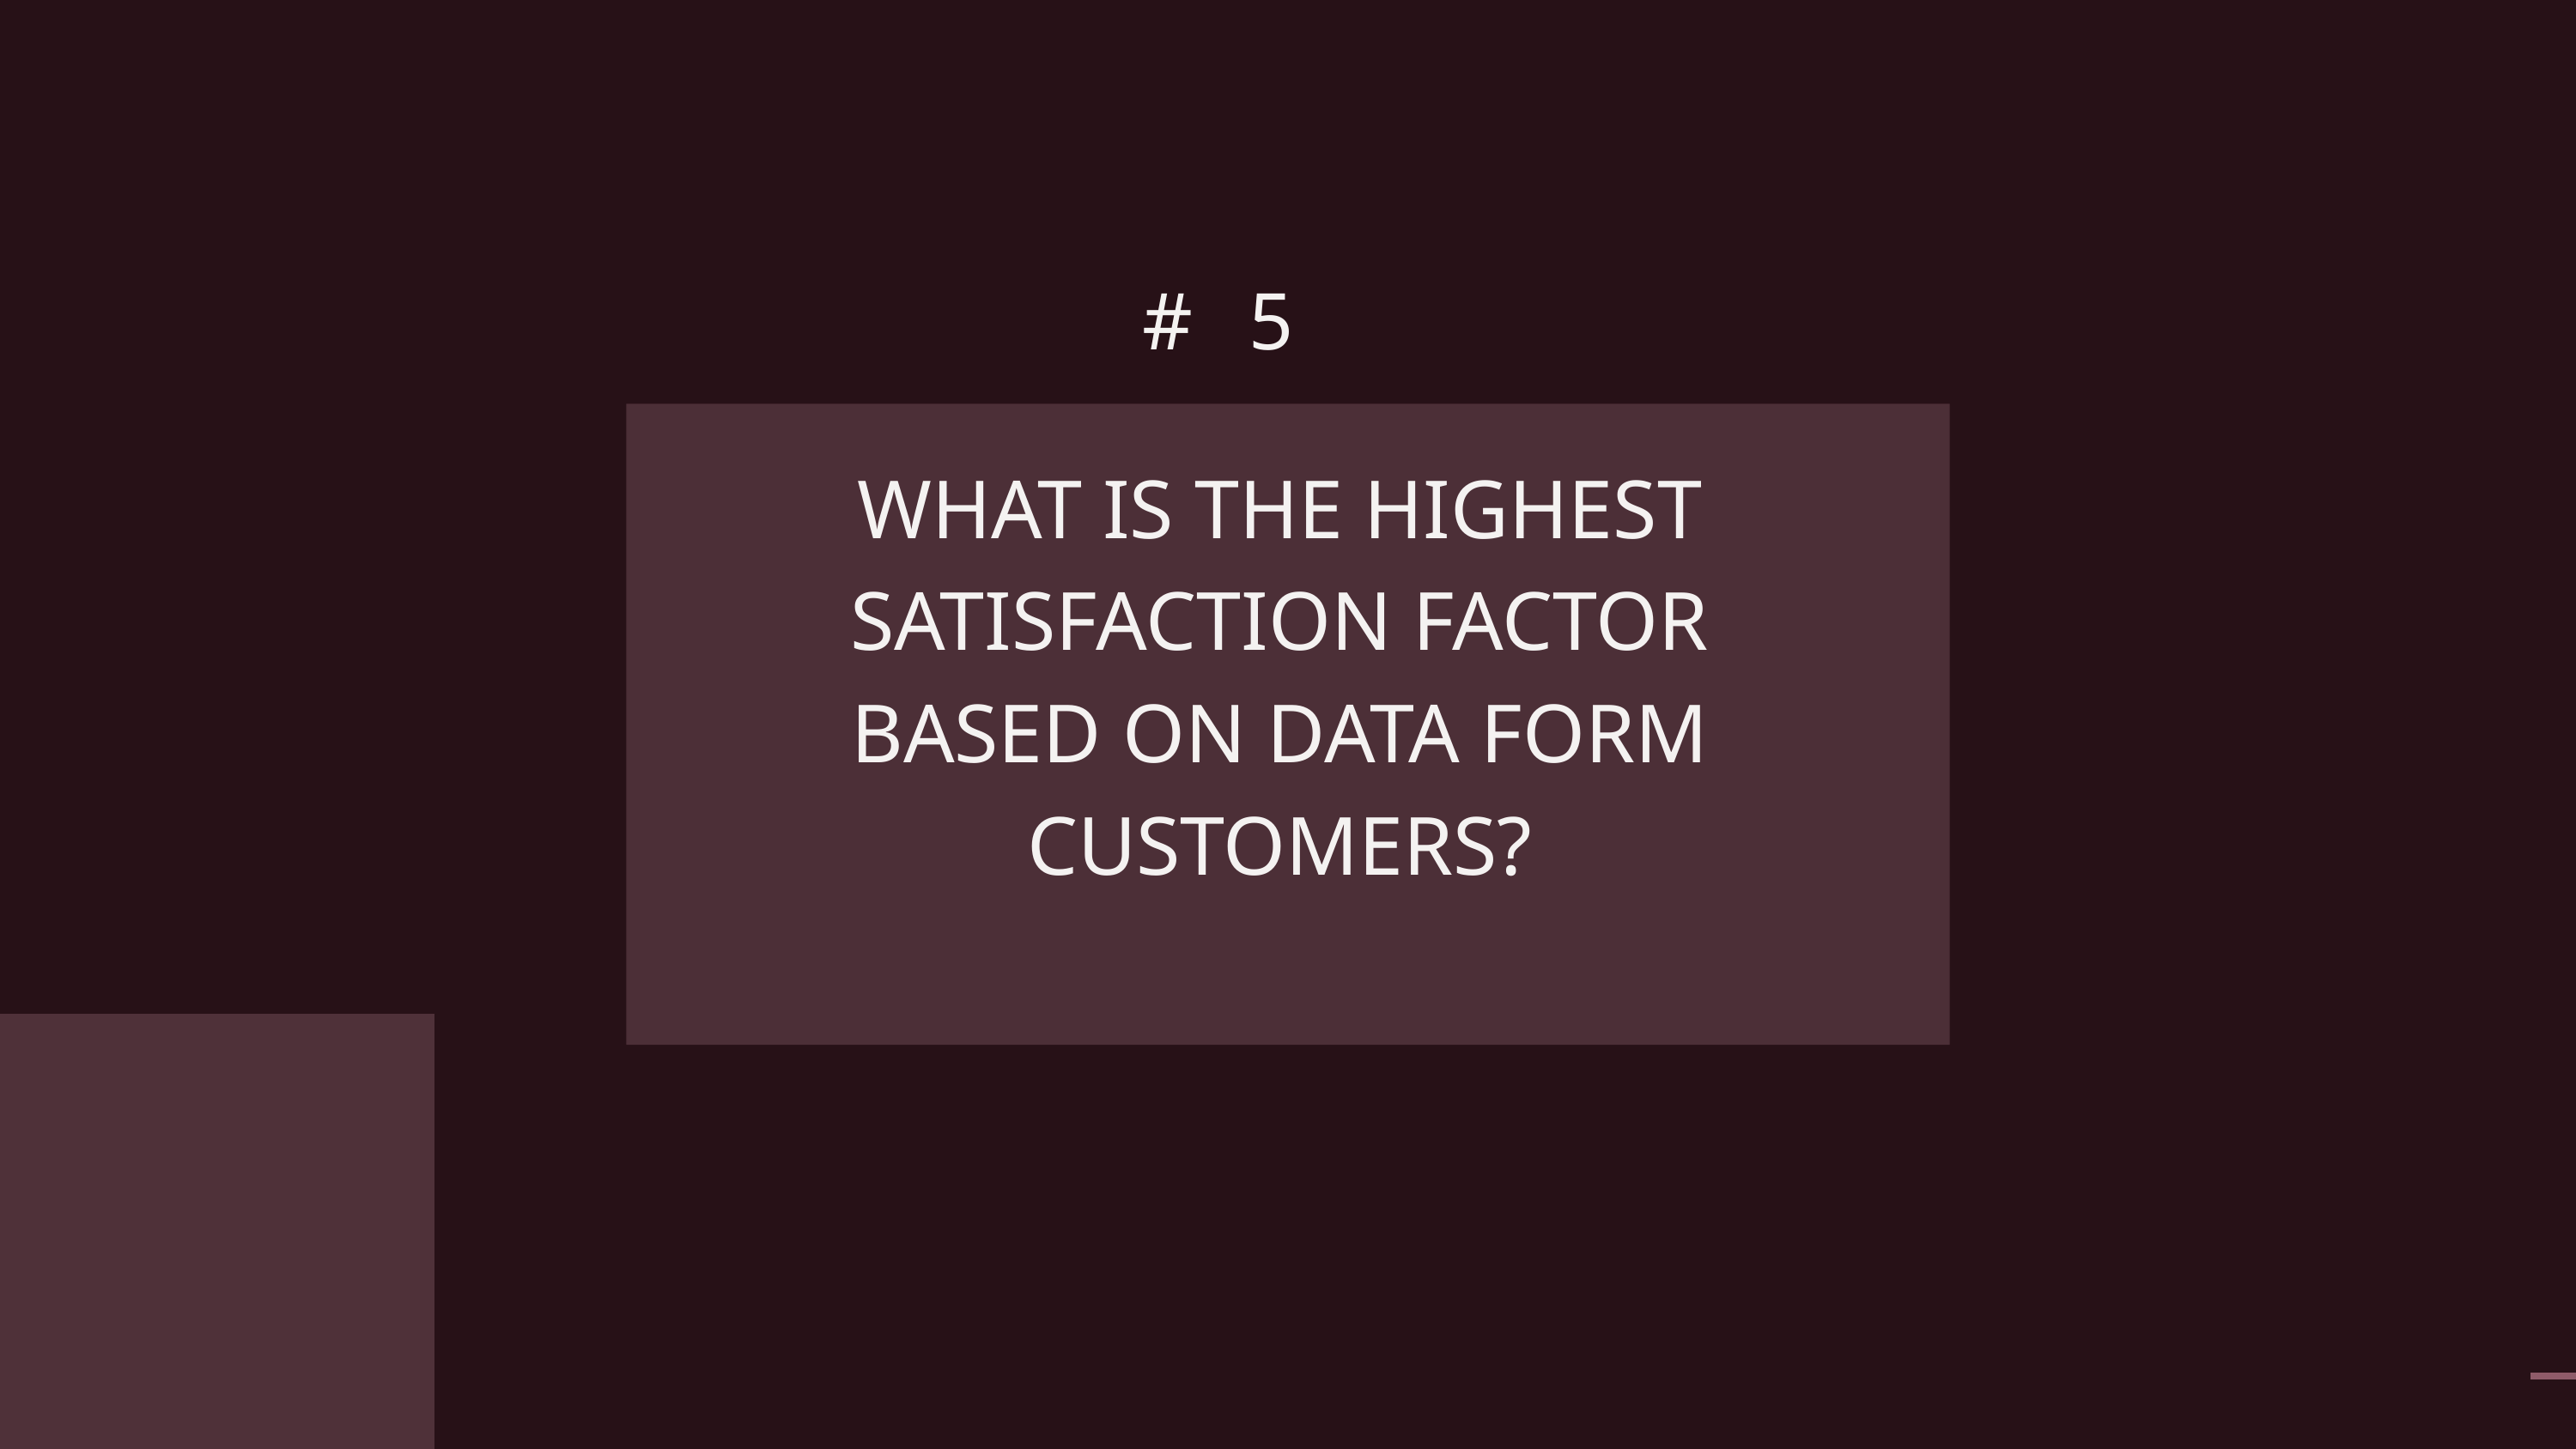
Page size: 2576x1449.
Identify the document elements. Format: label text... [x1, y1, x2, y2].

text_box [626, 403, 1950, 1046]
text_box #5 [1142, 255, 1418, 366]
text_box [2530, 1372, 2576, 1379]
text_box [0, 1014, 435, 1449]
